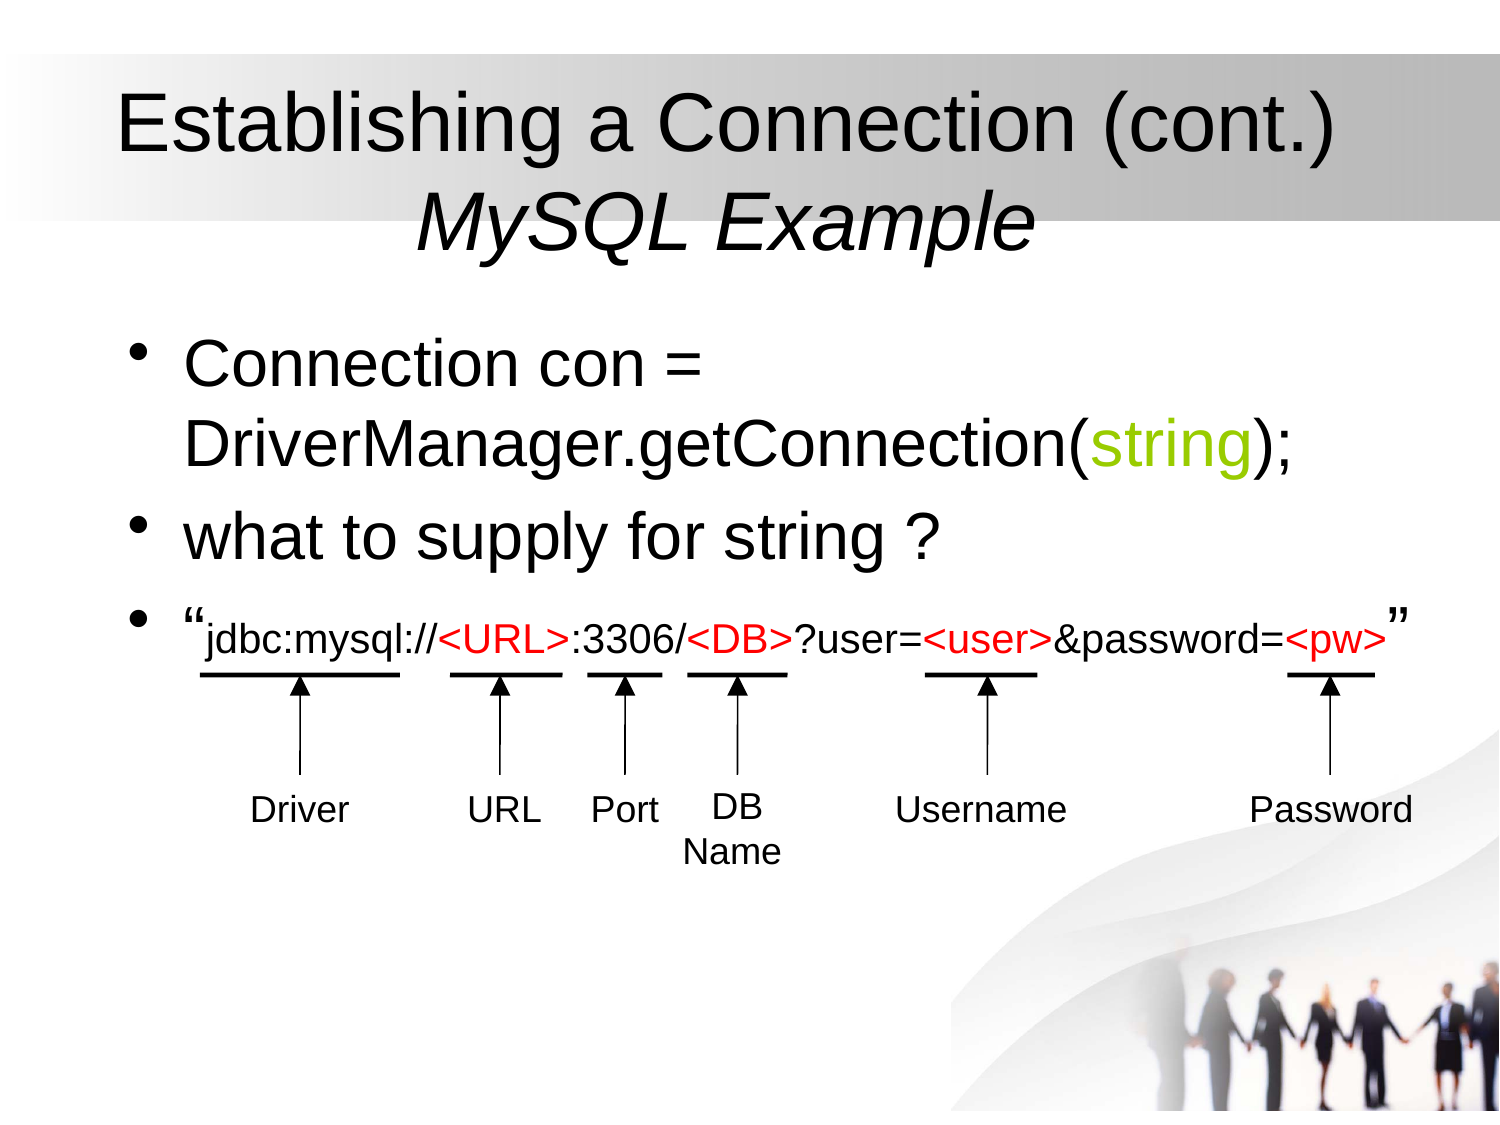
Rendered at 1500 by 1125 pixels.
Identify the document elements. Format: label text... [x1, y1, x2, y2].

text_box Port [592, 777, 662, 837]
text_box Driver [212, 777, 388, 837]
text_box DB Name [662, 774, 813, 880]
text_box [489, 675, 511, 775]
text_box URL [416, 777, 592, 837]
text_box Connection con = DriverManager.getConnection(string); what to supply for string ? “jdbc:mysql://<URL>:3306/<DB>?user=<user>&password=<pw>” [112, 312, 1450, 988]
text_box Establishing a Connection (cont.) MySQL Example [87, 49, 1366, 275]
text_box Password [1187, 777, 1475, 837]
text_box [727, 676, 748, 774]
text_box [1319, 675, 1341, 775]
text_box Username [837, 777, 1125, 837]
picture [951, 728, 1499, 1111]
text_box [614, 675, 636, 775]
text_box [289, 675, 311, 775]
text_box [977, 675, 998, 775]
